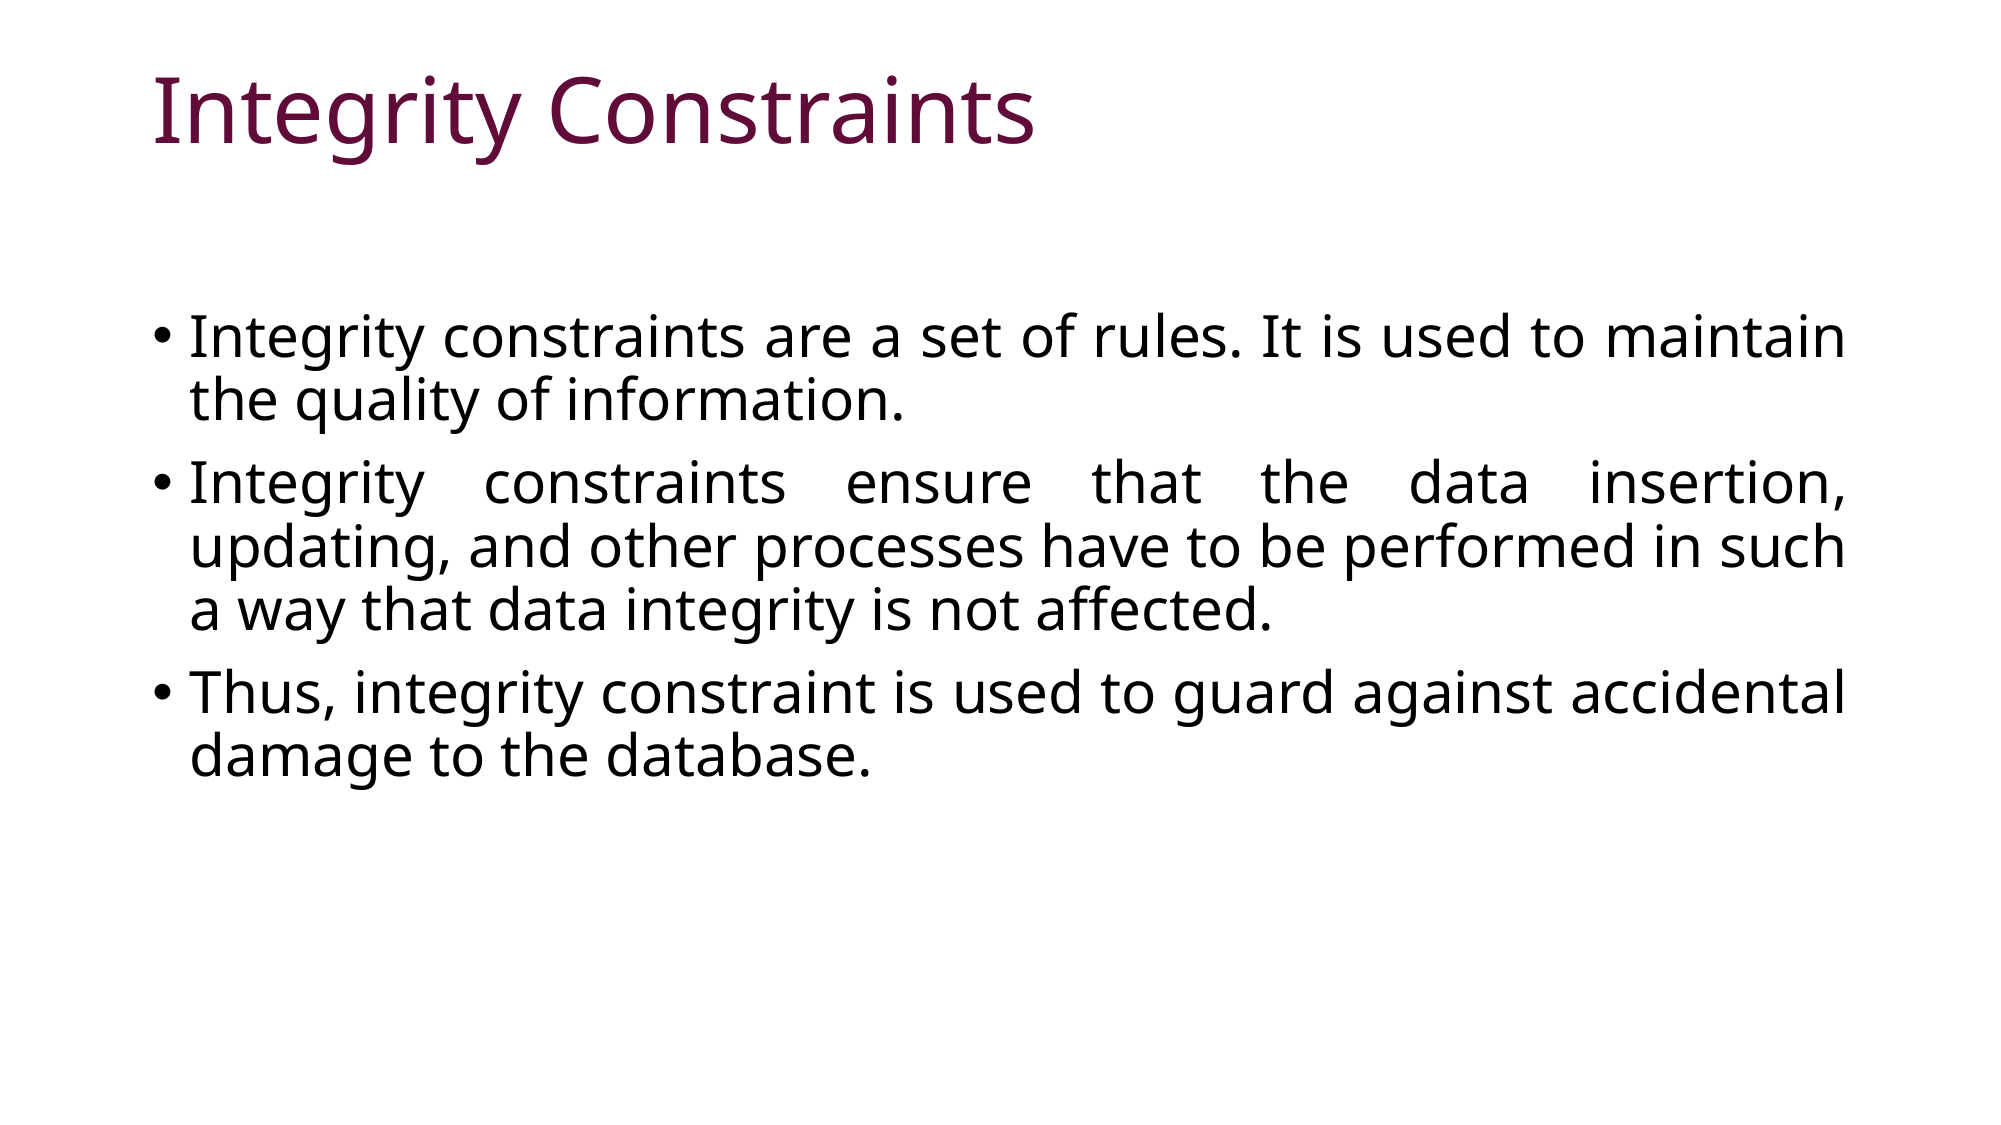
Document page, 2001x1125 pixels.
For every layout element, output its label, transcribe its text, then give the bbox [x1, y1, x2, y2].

list Integrity constraints are a set of rules. It is used to maintain the quality of information. Integrity constraints ensure that the data insertion, updating, and other processes have to be performed in such a way that data integrity is not affected. Thus, integrity constraint is used to guard against accidental damage to the database. [137, 299, 1863, 1014]
title Integrity Constraints [137, 59, 1863, 278]
